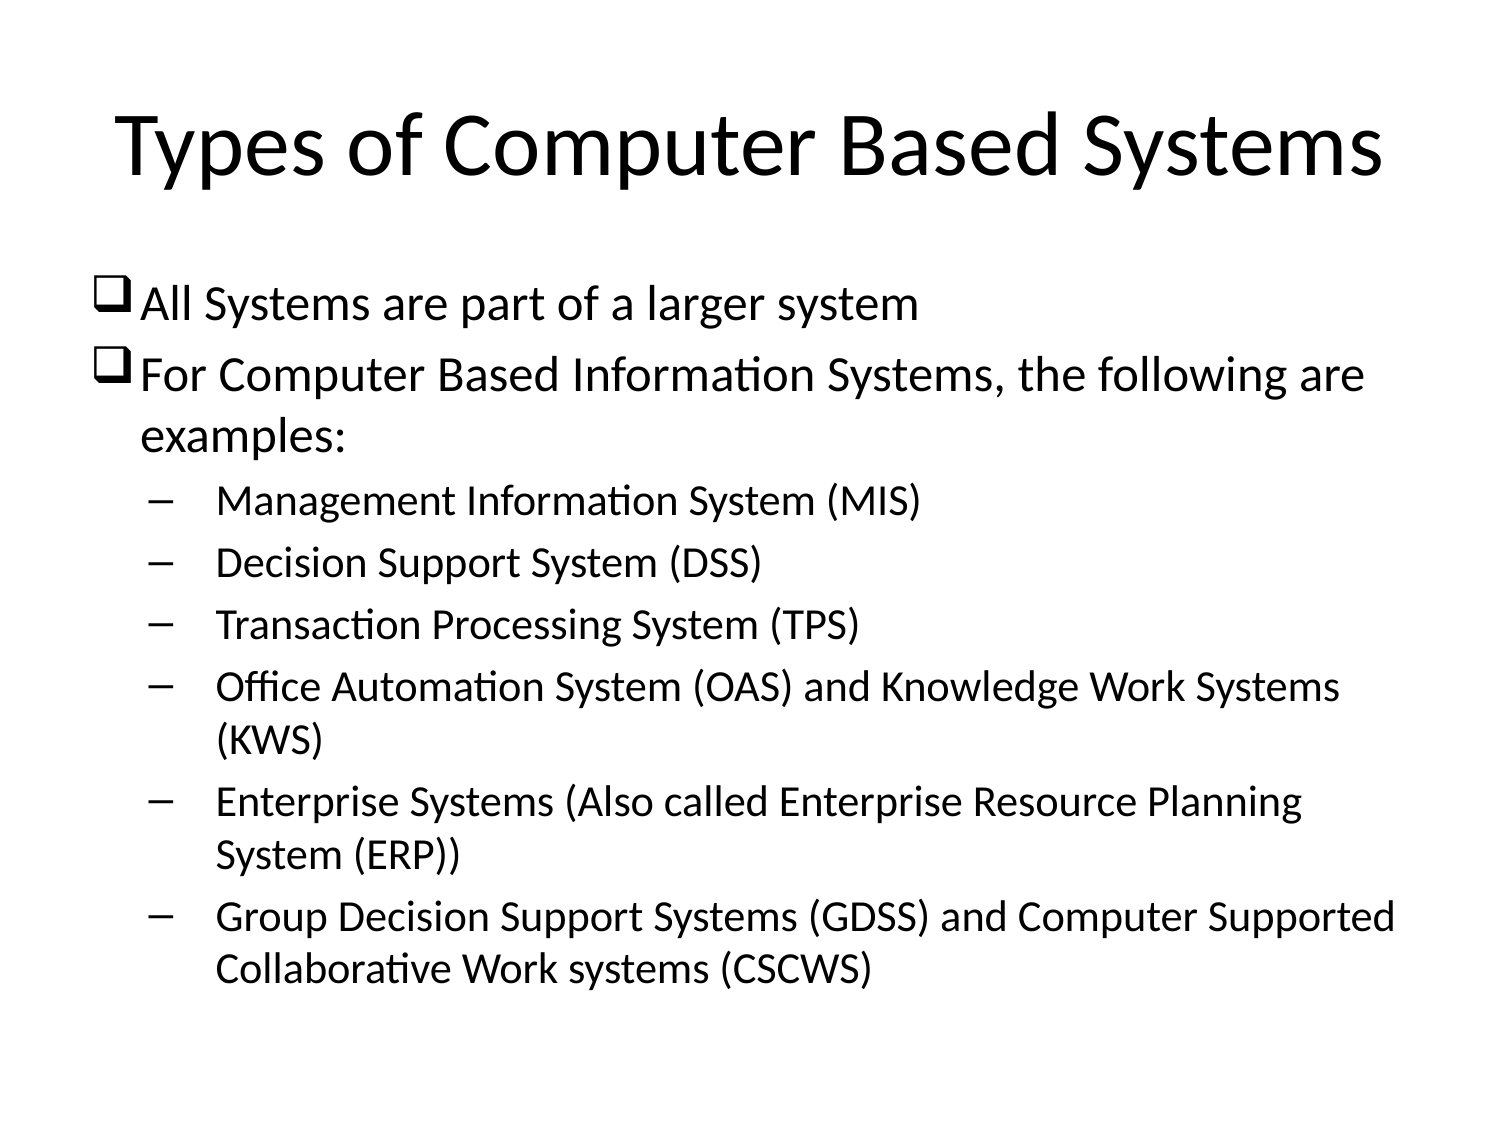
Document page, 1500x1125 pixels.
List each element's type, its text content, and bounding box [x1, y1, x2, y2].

title Types of Computer Based Systems [75, 45, 1425, 233]
list All Systems are part of a larger system For Computer Based Information Systems, the following are examples: Management Information System (MIS) Decision Support System (DSS) Transaction Processing System (TPS) Office Automation System (OAS) and Knowledge Work Systems (KWS) Enterprise Systems (Also called Enterprise Resource Planning System (ERP)) Group Decision Support Systems (GDSS) and Computer Supported Collaborative Work systems (CSCWS) [75, 262, 1425, 1005]
